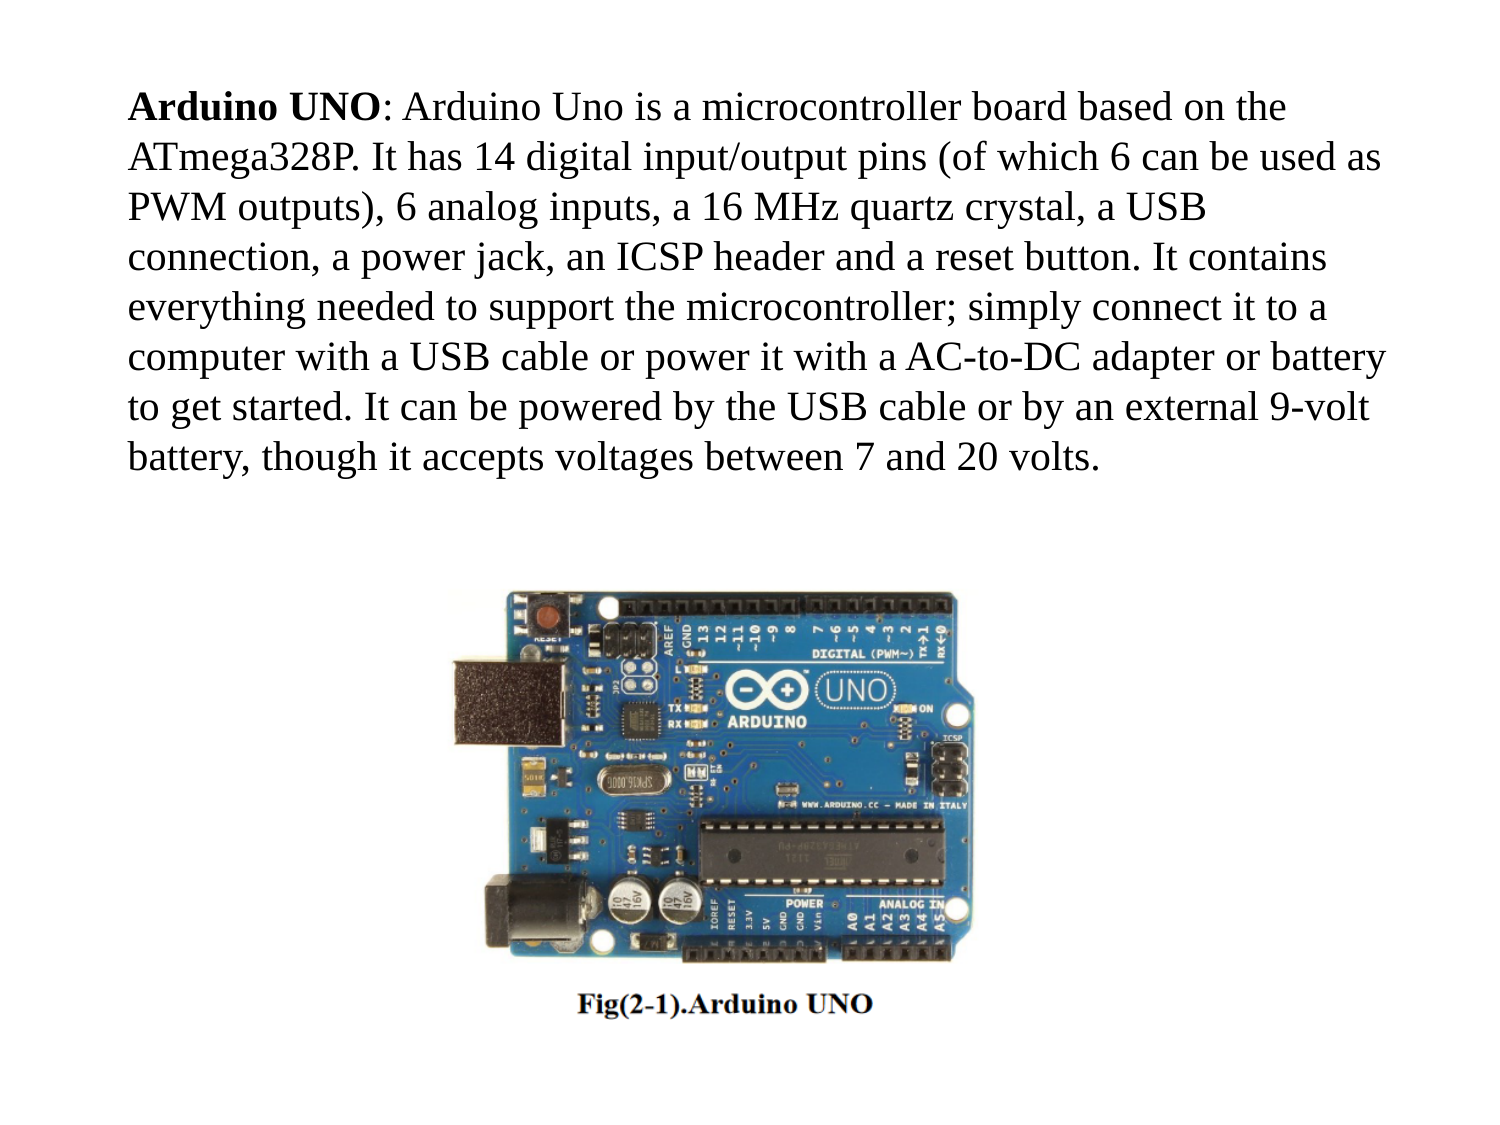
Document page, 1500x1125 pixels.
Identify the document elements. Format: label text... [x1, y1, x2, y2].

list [424, 562, 1001, 1036]
title Arduino UNO: Arduino Uno is a microcontroller board based on the ATmega328P. It has 14 digital input/output pins (of which 6 can be used as PWM outputs), 6 analog inputs, a 16 MHz quartz crystal, a USB connection, a power jack, an ICSP header and a reset button. It contains everything needed to support the microcontroller; simply connect it to a computer with a USB cable or power it with a AC-to-DC adapter or battery to get started. It can be powered by the USB cable or by an external 9-volt battery, though it accepts voltages between 7 and 20 volts. [112, 0, 1425, 700]
